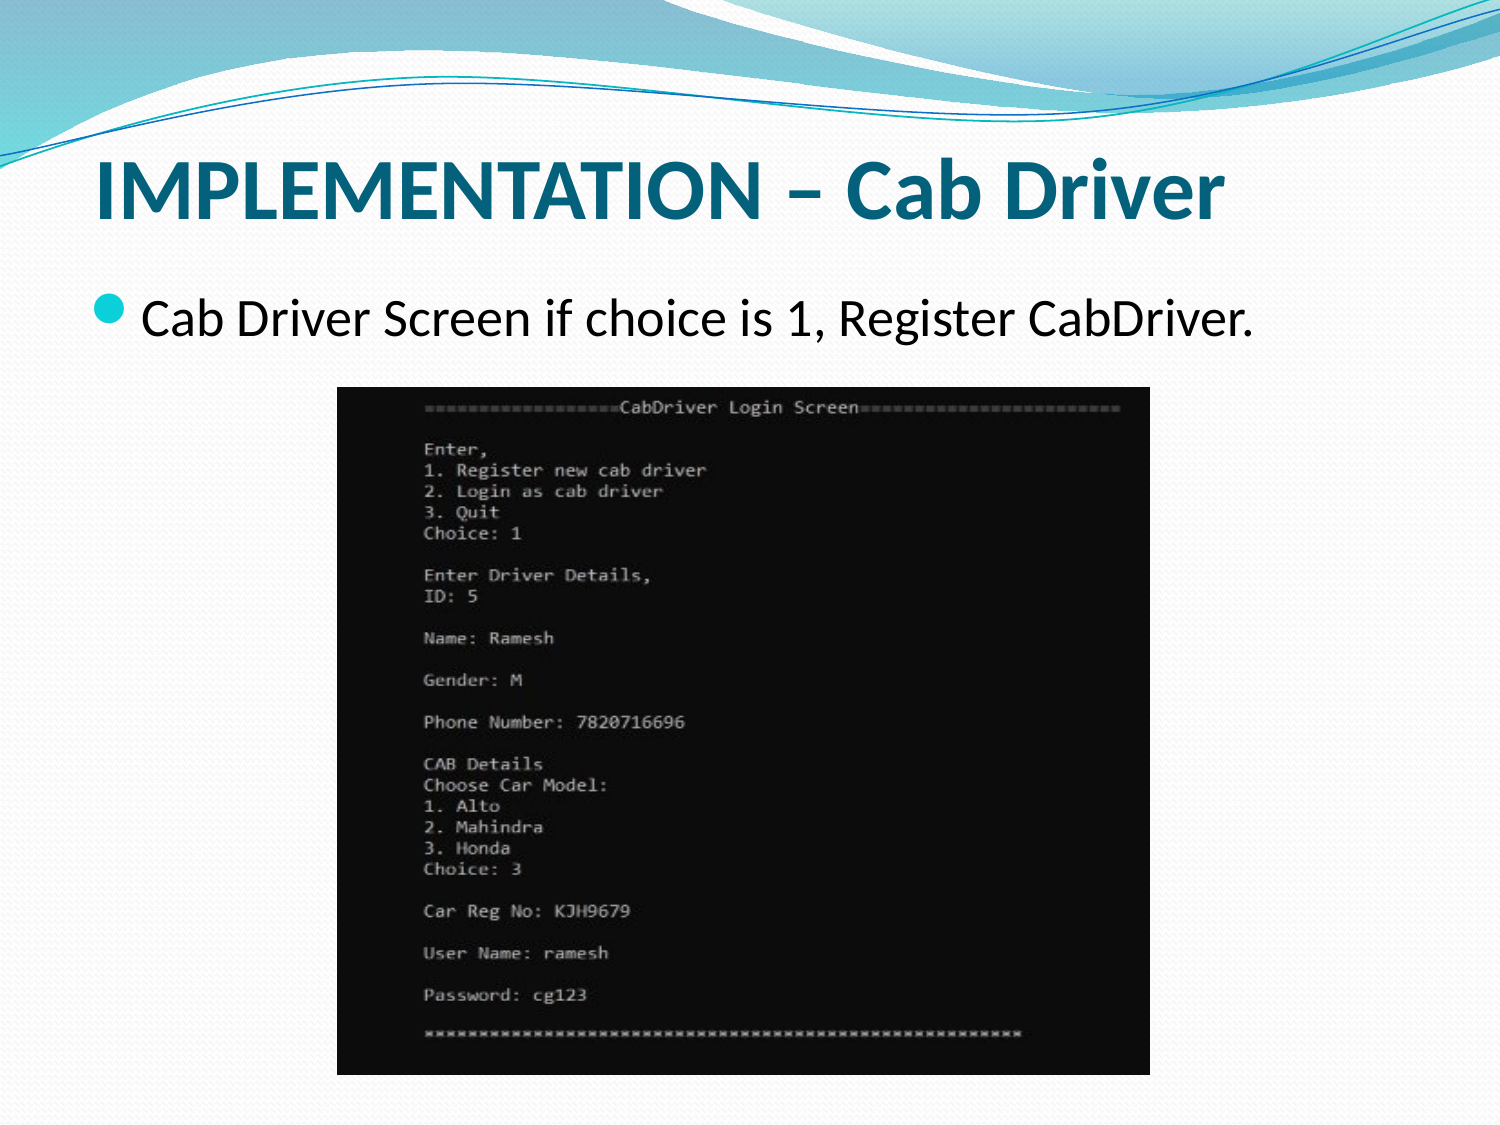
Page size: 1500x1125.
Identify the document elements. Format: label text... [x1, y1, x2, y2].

title IMPLEMENTATION – Cab Driver [75, 50, 1425, 238]
picture [337, 387, 1151, 1076]
list Cab Driver Screen if choice is 1, Register CabDriver. [75, 275, 1425, 995]
